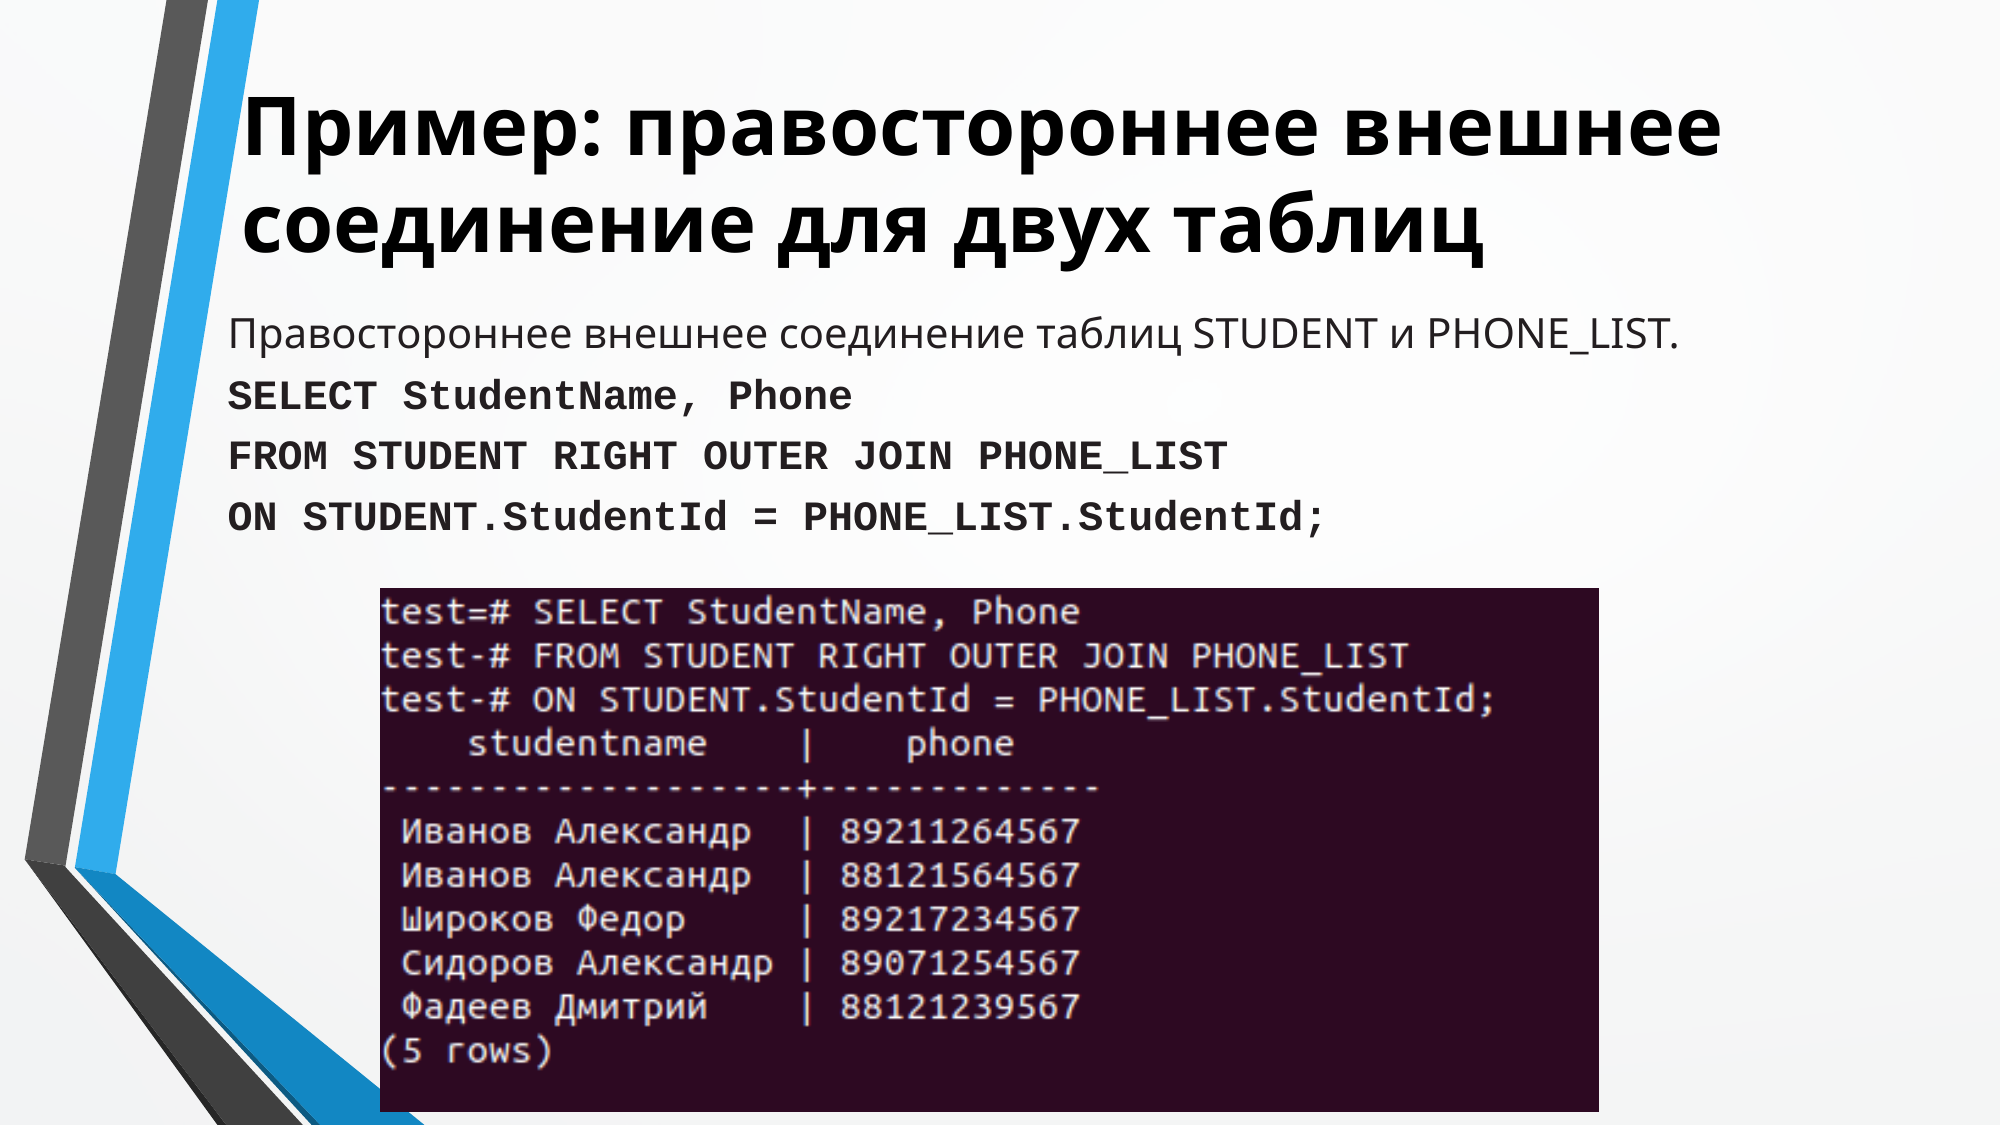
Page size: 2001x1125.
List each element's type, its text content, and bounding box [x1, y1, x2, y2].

picture [379, 587, 1599, 1113]
title Пример: правостороннее внешнее соединение для двух таблиц [240, 42, 2000, 288]
text_box Правостороннее внешнее соединение таблиц STUDENT и PHONE_LIST. SELECT StudentName, Phone FROM STUDENT RIGHT OUTER JOIN PHONE_LIST ON STUDENT.StudentId = PHONE_LIST.StudentId; [226, 295, 1960, 557]
